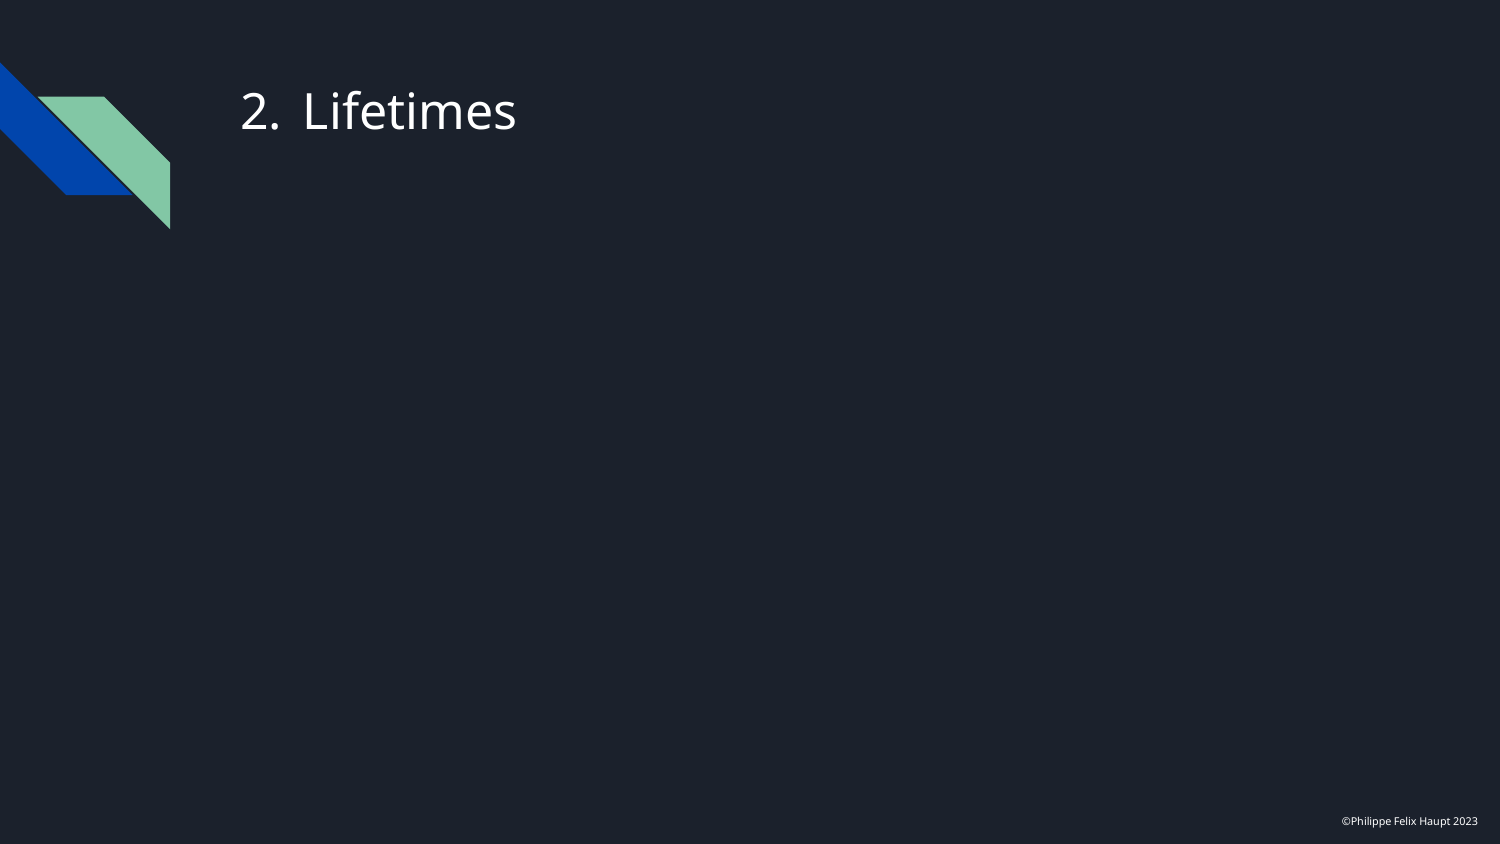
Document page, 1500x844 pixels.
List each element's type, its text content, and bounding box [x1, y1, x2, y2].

text_box ©Philippe Felix Haupt 2023 [1326, 801, 1500, 844]
title Lifetimes [212, 64, 1368, 215]
